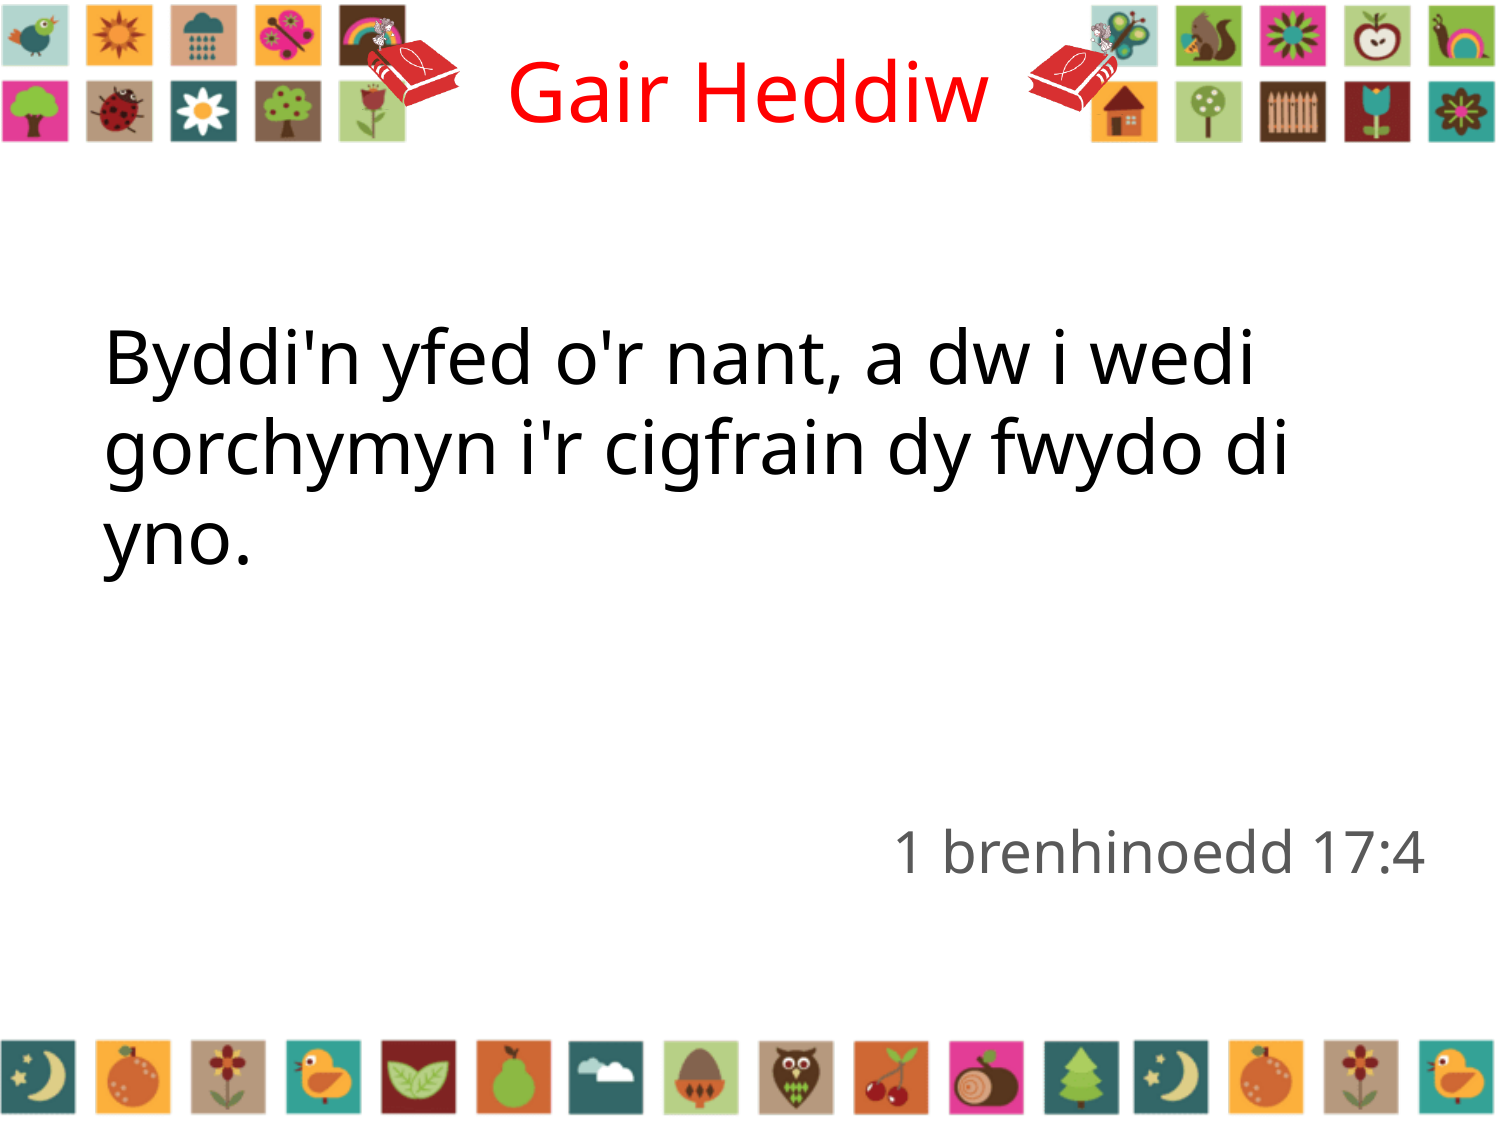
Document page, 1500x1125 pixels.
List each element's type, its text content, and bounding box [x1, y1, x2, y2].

text_box 1 brenhinoedd 17:4 [808, 807, 1441, 893]
text_box Gair Heddiw [425, 31, 1078, 147]
text_box Byddi'n yfed o'r nant, a dw i wedi gorchymyn i'r cigfrain dy fwydo di yno. [88, 302, 1436, 588]
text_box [0, 1028, 1500, 1118]
picture [0, 3, 492, 150]
picture [996, 3, 1500, 150]
